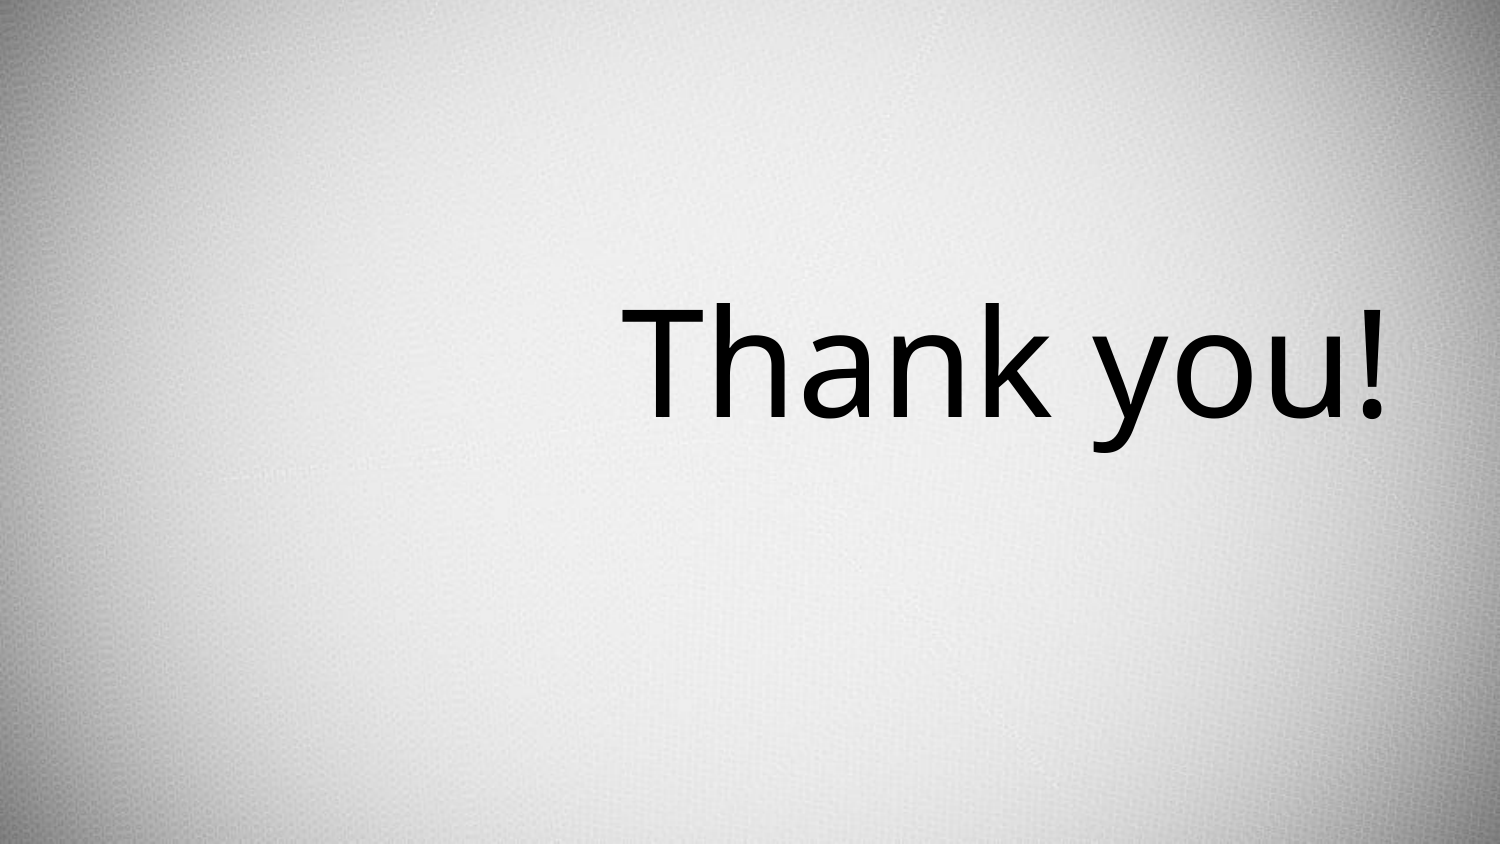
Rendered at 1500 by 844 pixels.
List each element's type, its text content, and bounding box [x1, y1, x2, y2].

picture [0, 0, 1500, 844]
title Thank you! [289, 172, 1409, 543]
